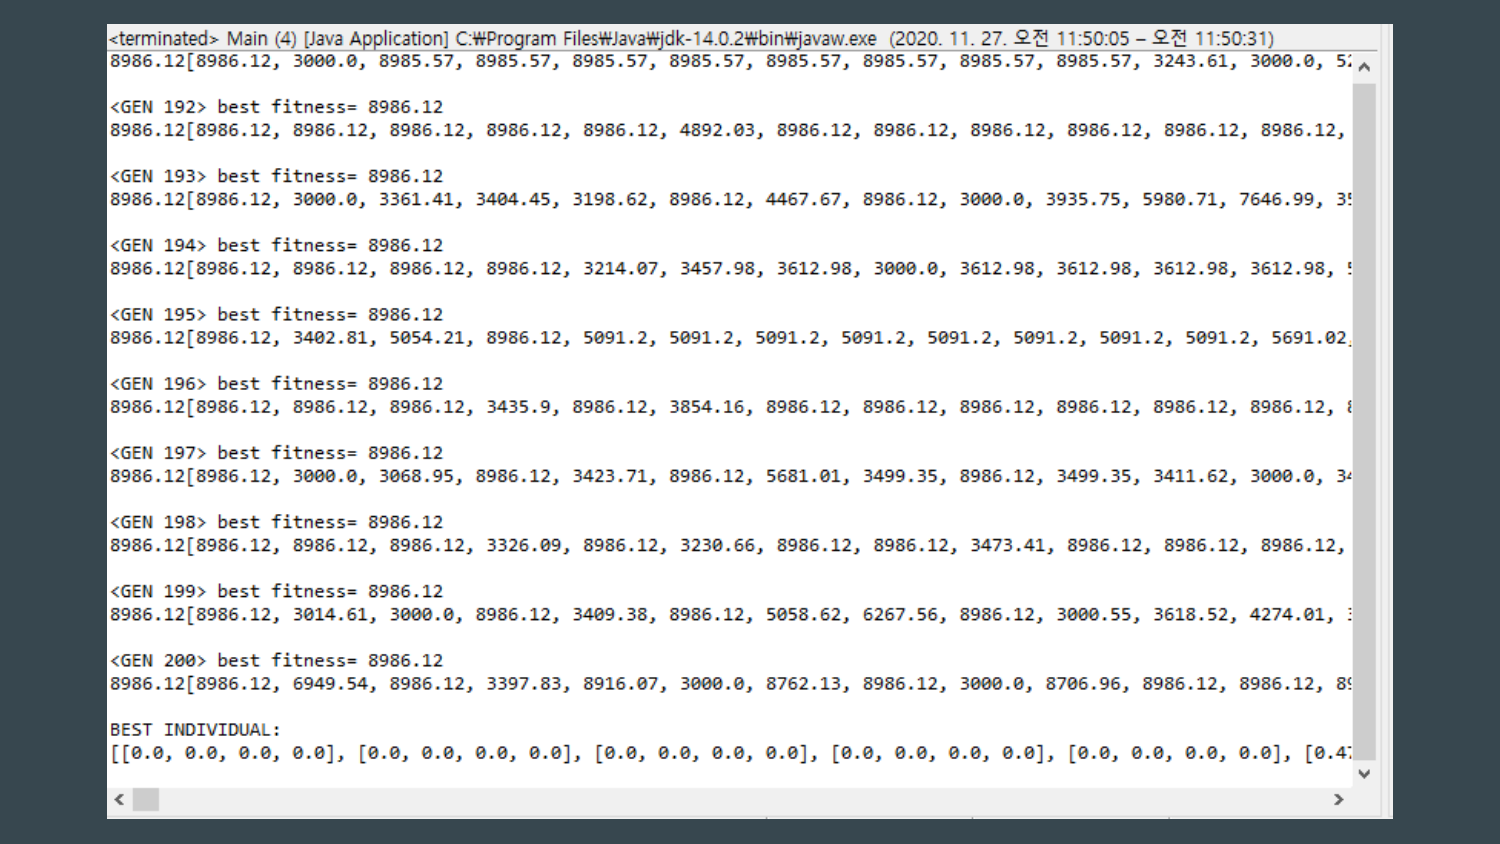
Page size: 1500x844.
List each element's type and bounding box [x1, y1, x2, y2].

picture [107, 24, 1393, 819]
